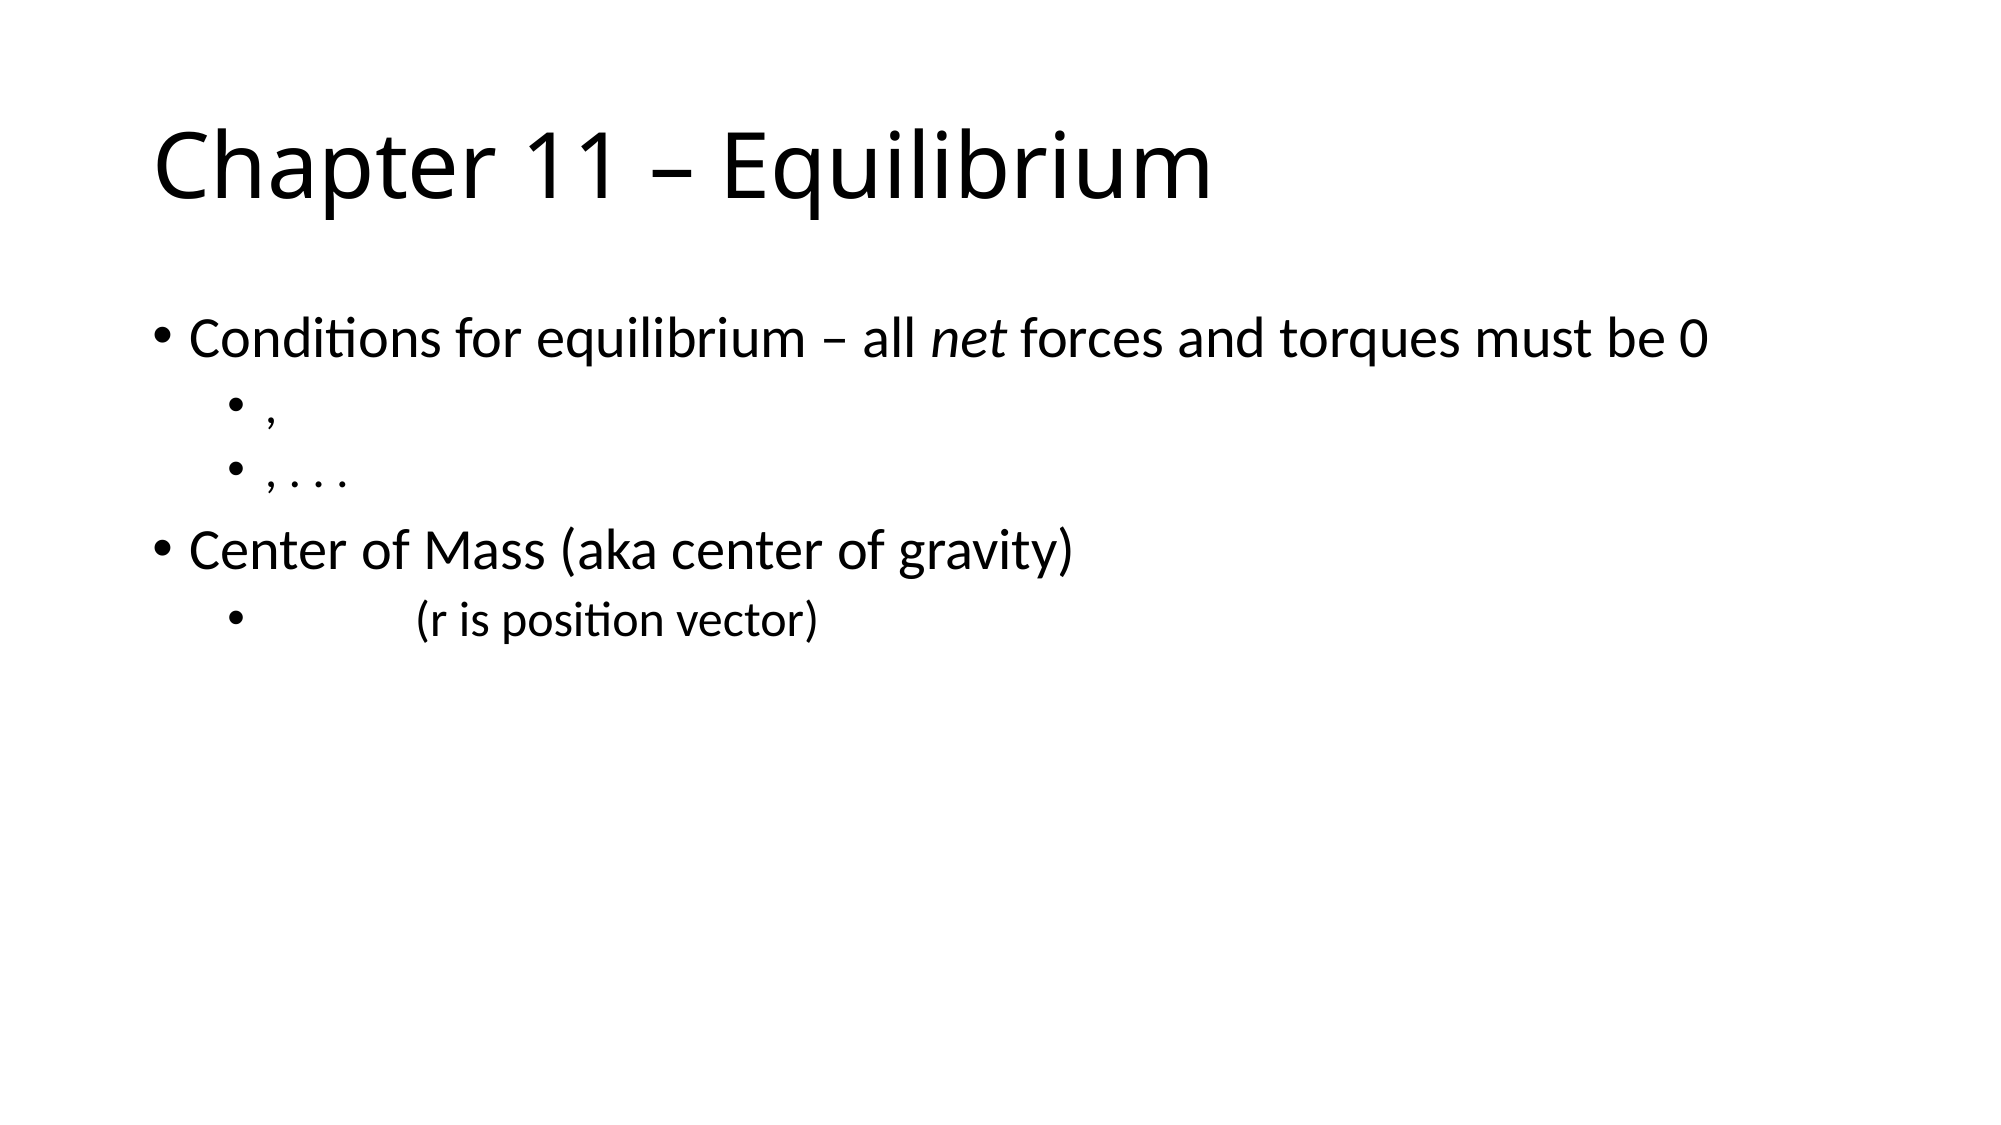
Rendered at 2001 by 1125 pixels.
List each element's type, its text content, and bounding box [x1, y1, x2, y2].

title Chapter 11 – Equilibrium [137, 59, 1863, 278]
